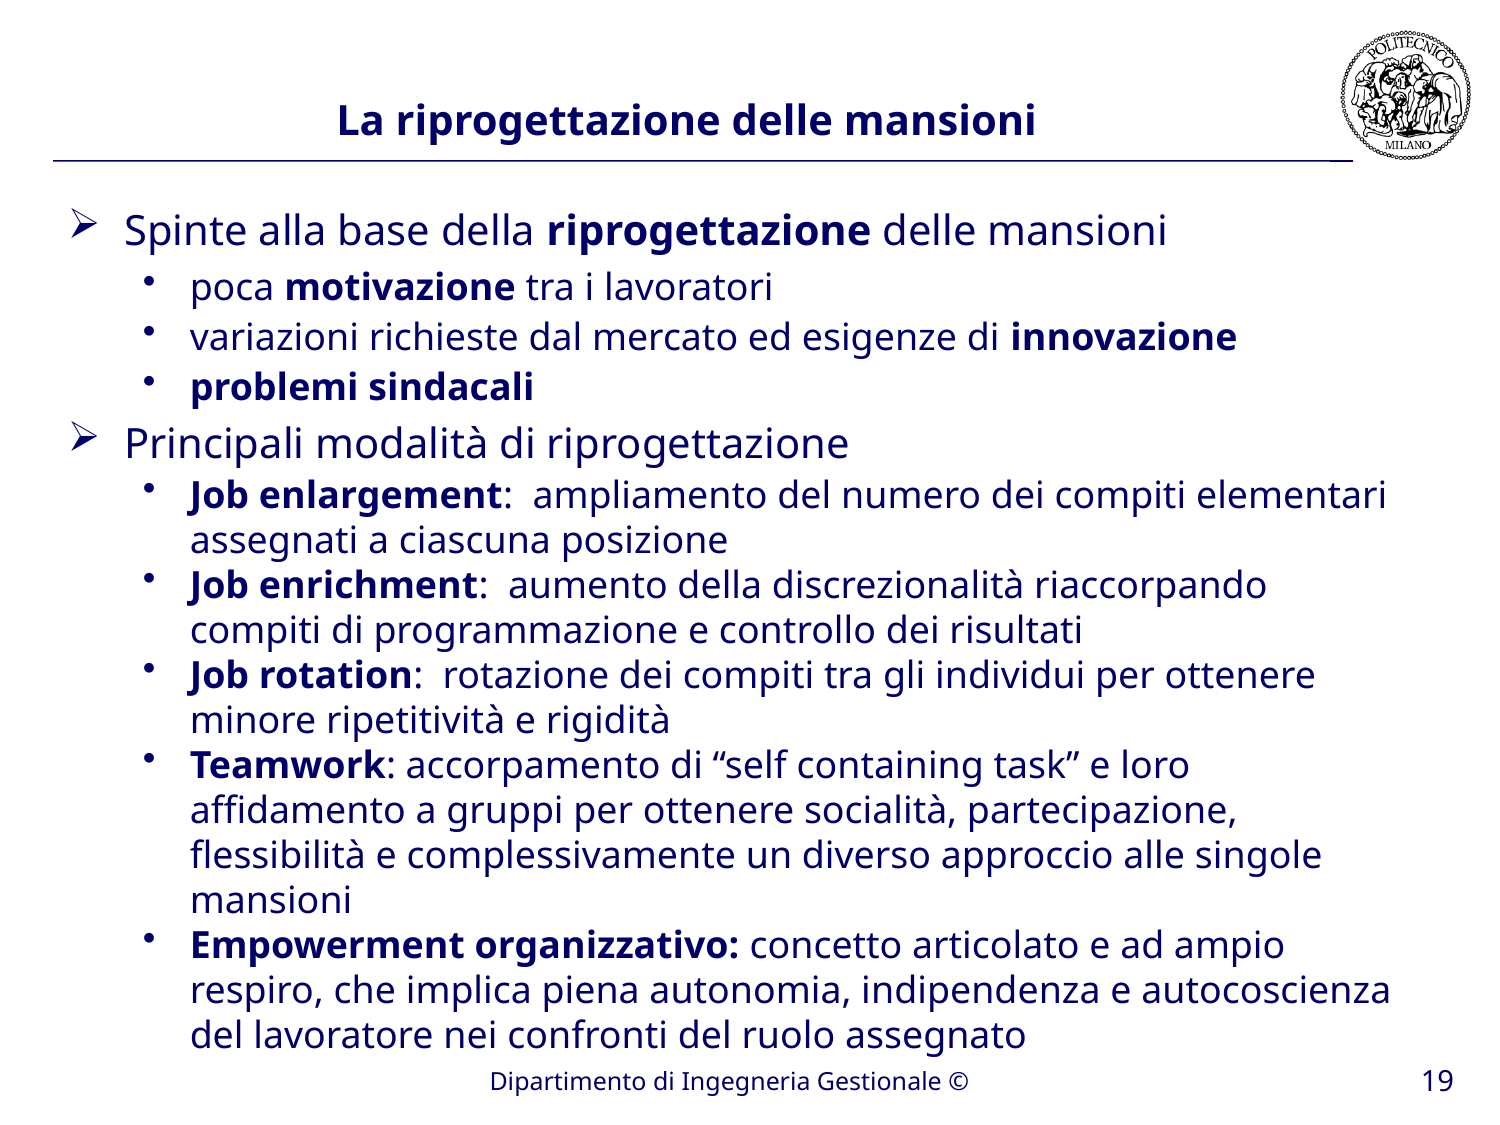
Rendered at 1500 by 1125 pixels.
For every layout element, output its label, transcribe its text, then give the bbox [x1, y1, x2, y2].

text_box [53, 196, 1412, 1034]
footer Dipartimento di Ingegneria Gestionale © [194, 1057, 1265, 1125]
slide_number 19 [1406, 1054, 1500, 1125]
title La riprogettazione delle mansioni [56, 42, 1318, 146]
picture [1340, 30, 1471, 160]
